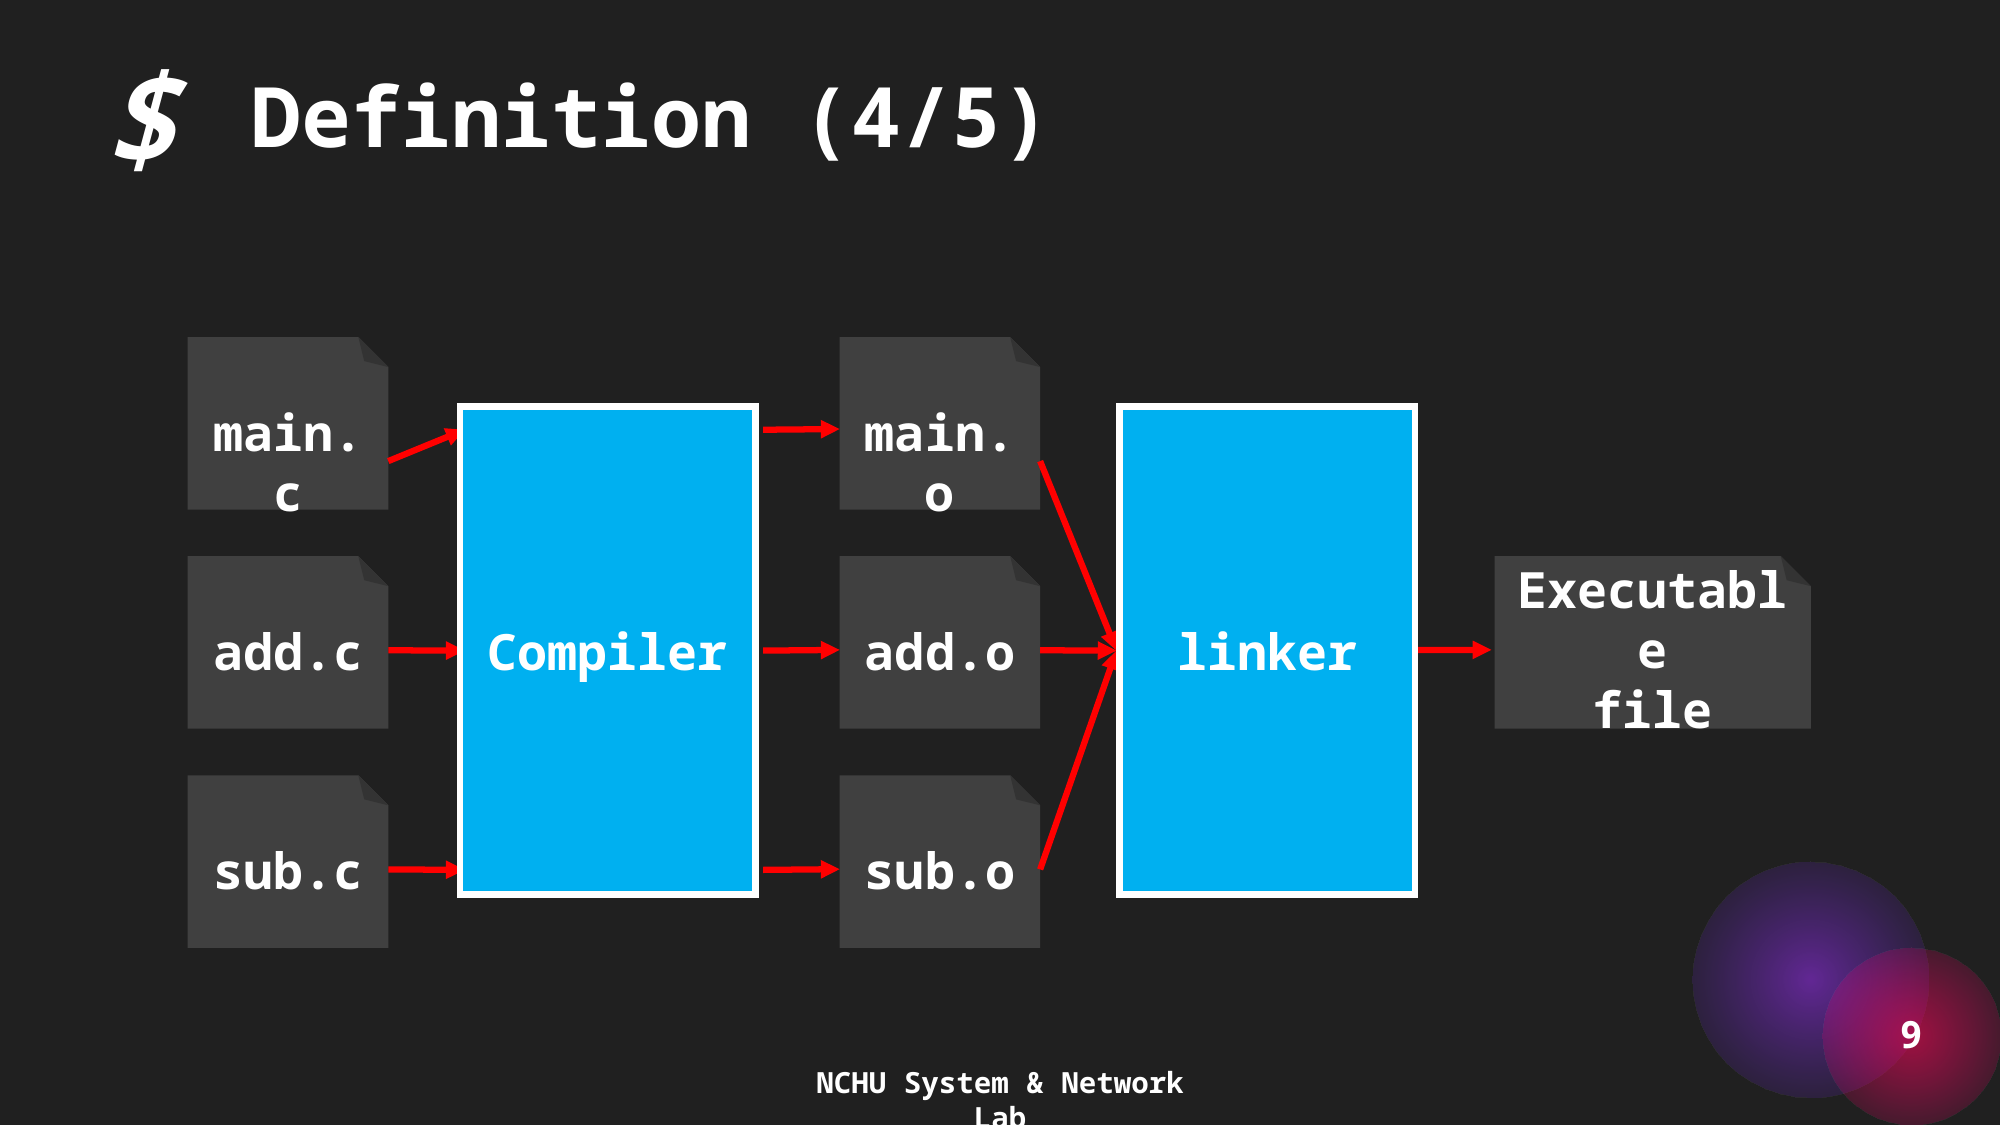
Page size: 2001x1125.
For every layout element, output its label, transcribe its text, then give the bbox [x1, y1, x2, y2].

text_box linker [1119, 405, 1416, 896]
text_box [187, 775, 389, 948]
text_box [1040, 650, 1117, 870]
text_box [839, 556, 1040, 729]
text_box 9 [1821, 946, 2000, 1125]
text_box [1691, 860, 1926, 1099]
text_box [1494, 556, 1811, 729]
text_box $ [43, 32, 236, 197]
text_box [1040, 431, 1117, 650]
text_box NCHU System & Network Lab [770, 1057, 1229, 1125]
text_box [839, 337, 1041, 510]
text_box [187, 556, 389, 729]
text_box Compiler [459, 405, 756, 896]
title Definition (4/5) [236, 13, 1745, 216]
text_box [839, 775, 1041, 948]
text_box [187, 337, 389, 510]
